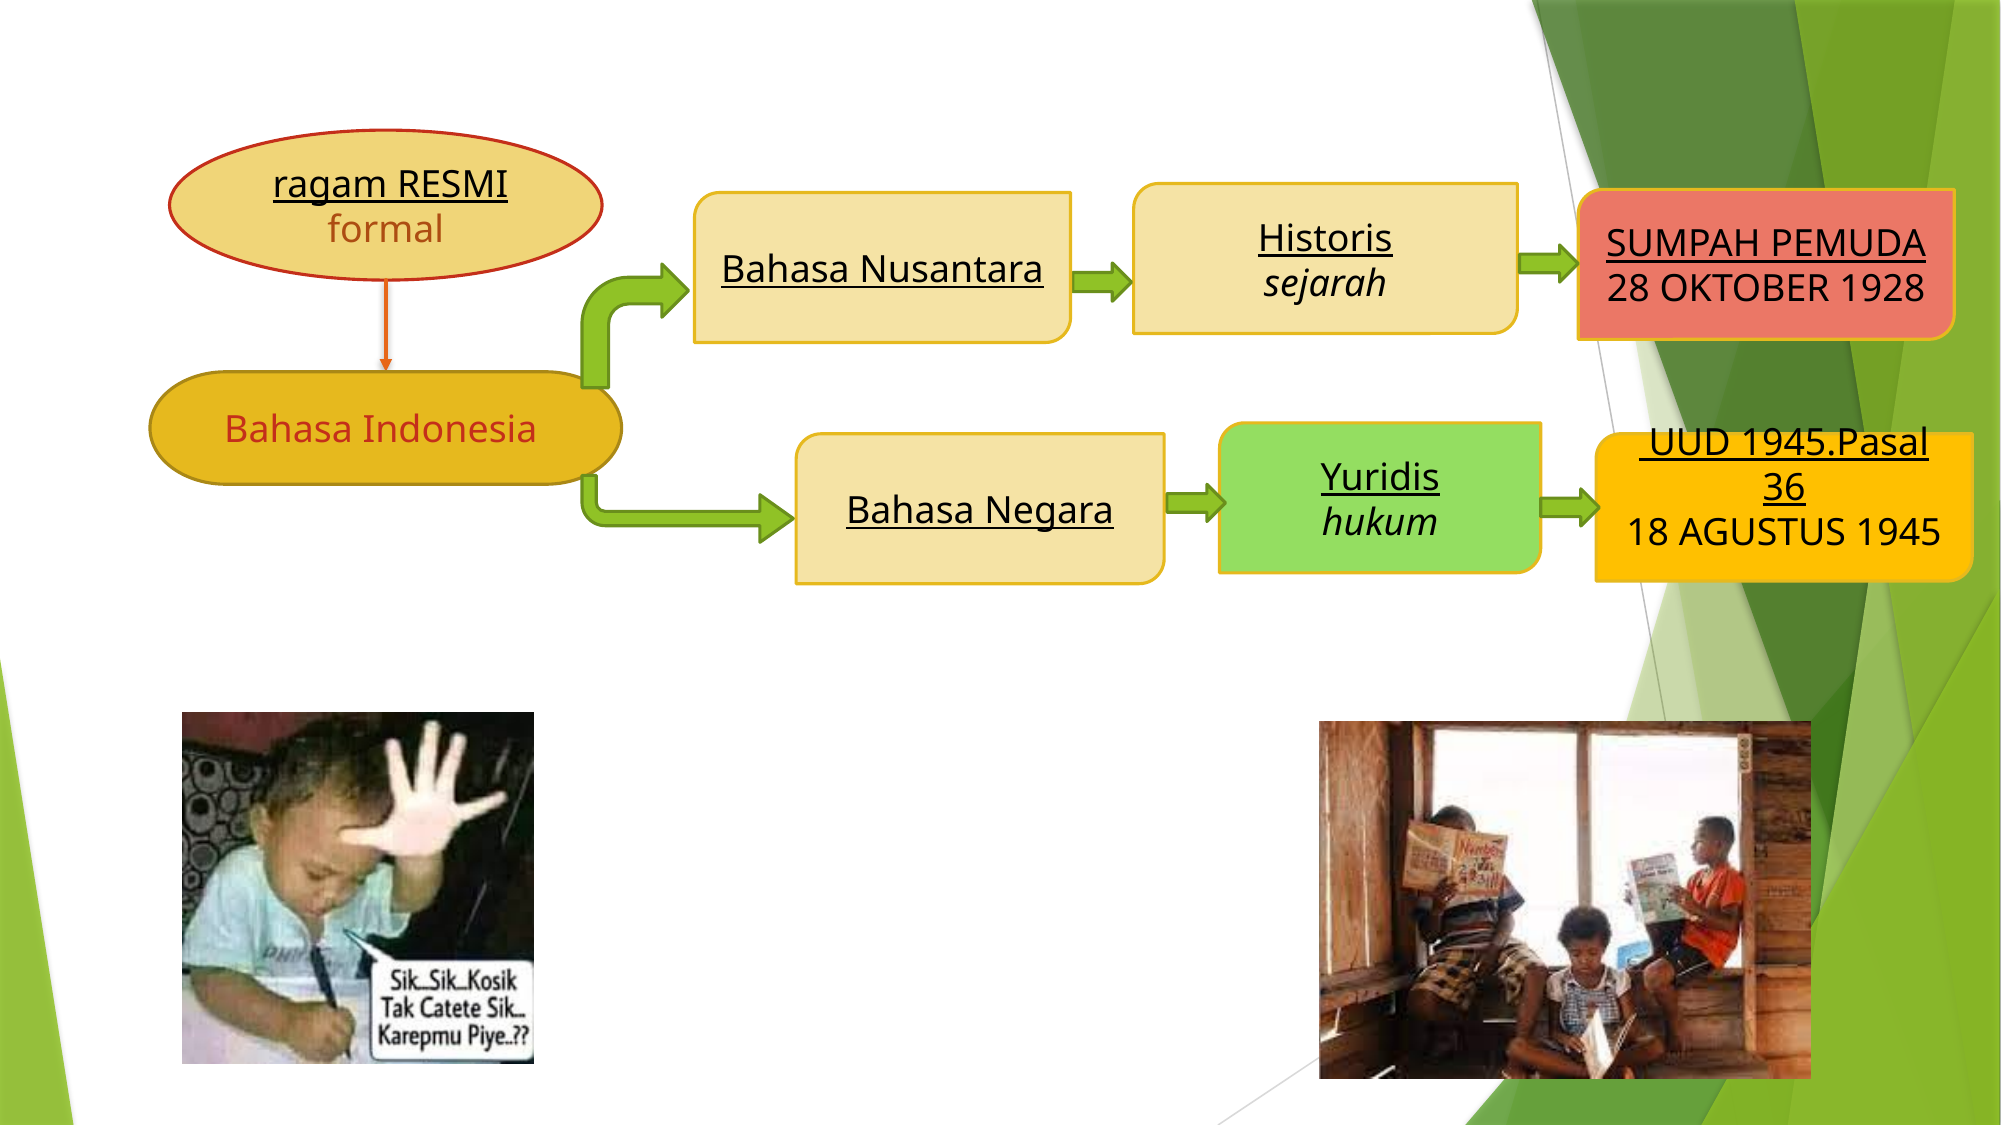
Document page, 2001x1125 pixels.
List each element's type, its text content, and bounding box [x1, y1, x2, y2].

text_box ragam RESMI formal [167, 128, 604, 282]
text_box Historis sejarah [1132, 181, 1519, 336]
text_box Bahasa Nusantara [692, 190, 1073, 345]
picture [181, 711, 535, 1065]
text_box Bahasa Negara [794, 432, 1166, 586]
text_box [1073, 261, 1133, 303]
text_box [1517, 243, 1580, 284]
picture [1318, 721, 1812, 1080]
text_box UUD 1945.Pasal 36 18 AGUSTUS 1945 [1594, 432, 1974, 583]
text_box Yuridis hukum [1217, 421, 1543, 575]
text_box SUMPAH PEMUDA 28 OKTOBER 1928 [1576, 187, 1956, 341]
text_box [1539, 487, 1601, 528]
text_box [580, 473, 794, 544]
text_box Bahasa Indonesia [148, 370, 624, 486]
text_box [580, 262, 690, 390]
text_box [1166, 482, 1227, 523]
